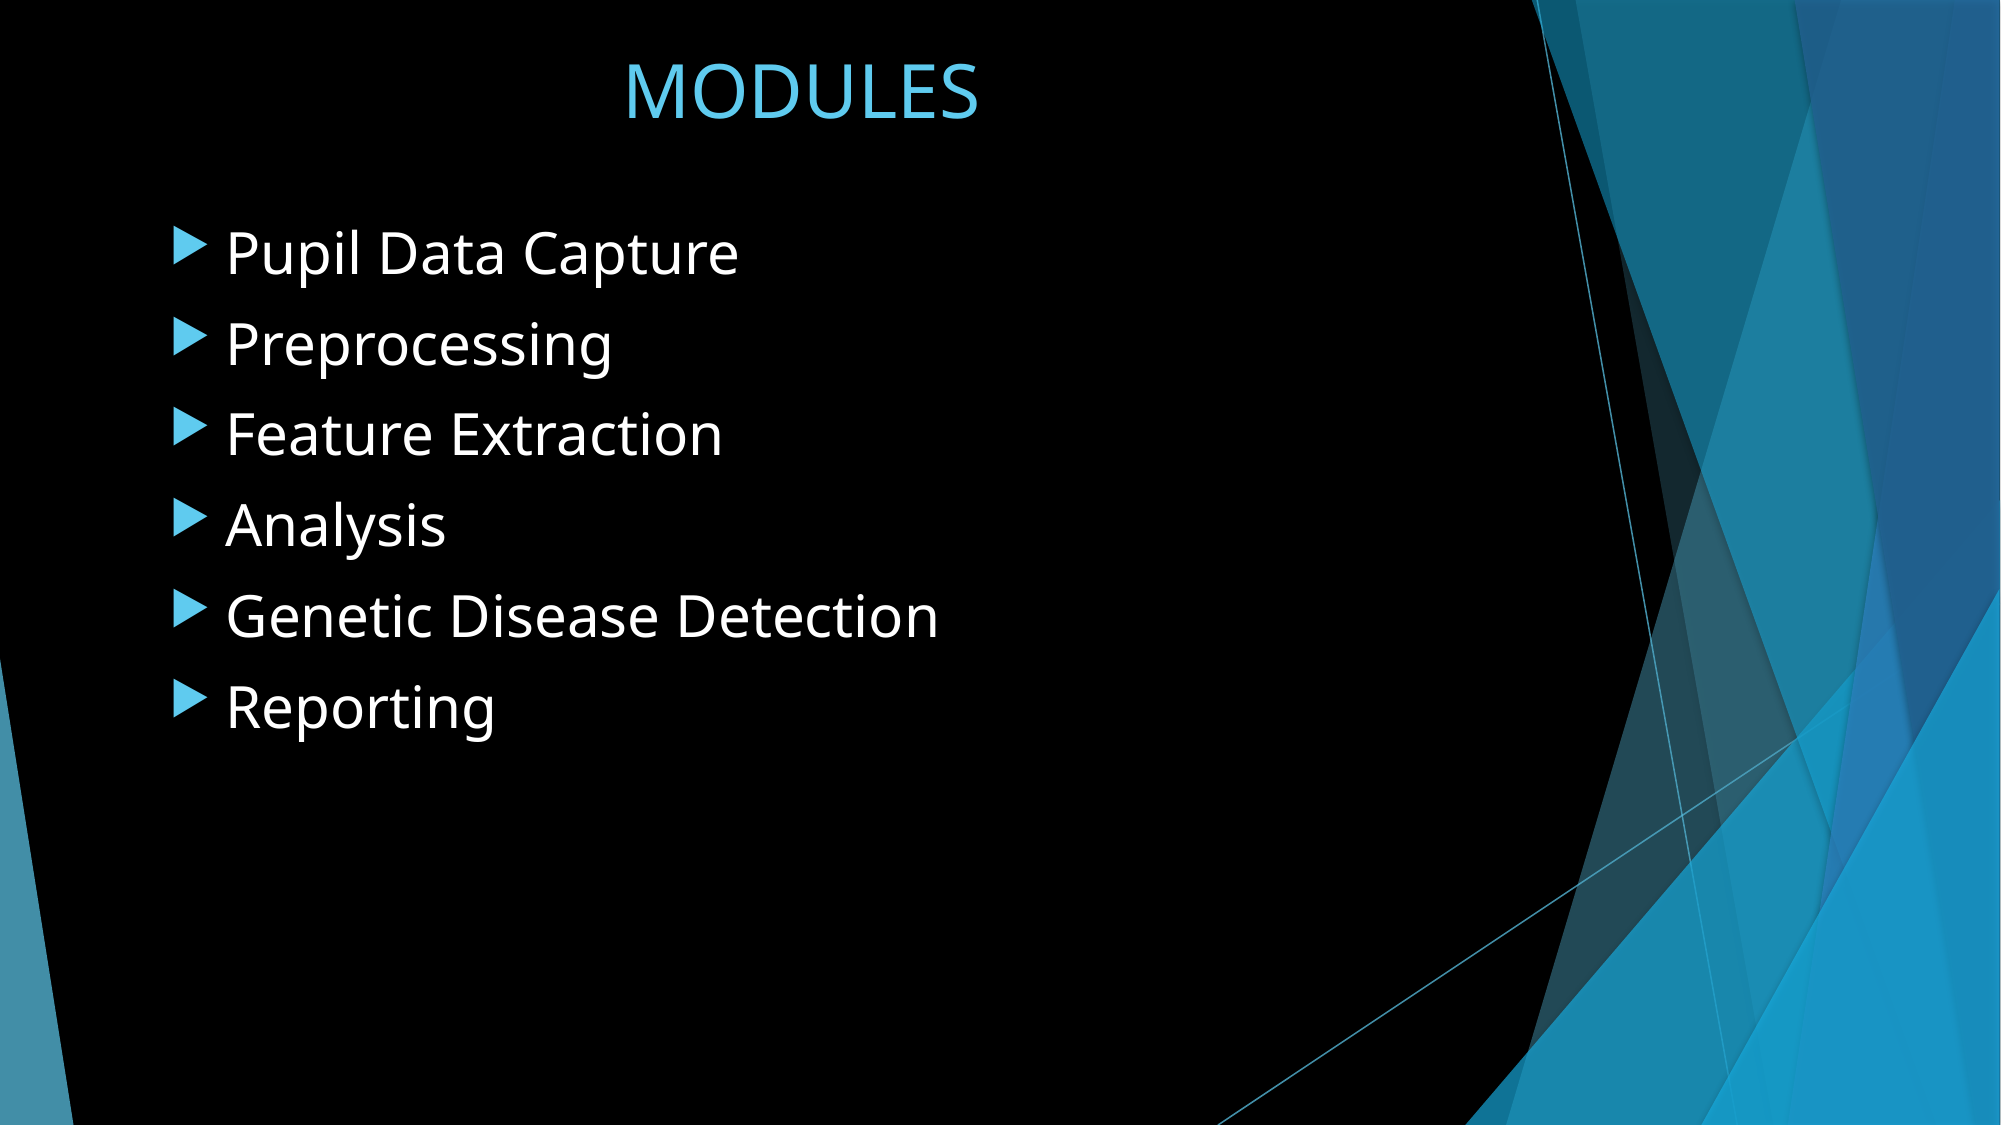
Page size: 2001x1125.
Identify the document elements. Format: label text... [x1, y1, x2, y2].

list Pupil Data Capture Preprocessing Feature Extraction Analysis Genetic Disease Detection Reporting [154, 208, 1565, 949]
title MODULES [607, 36, 2000, 156]
